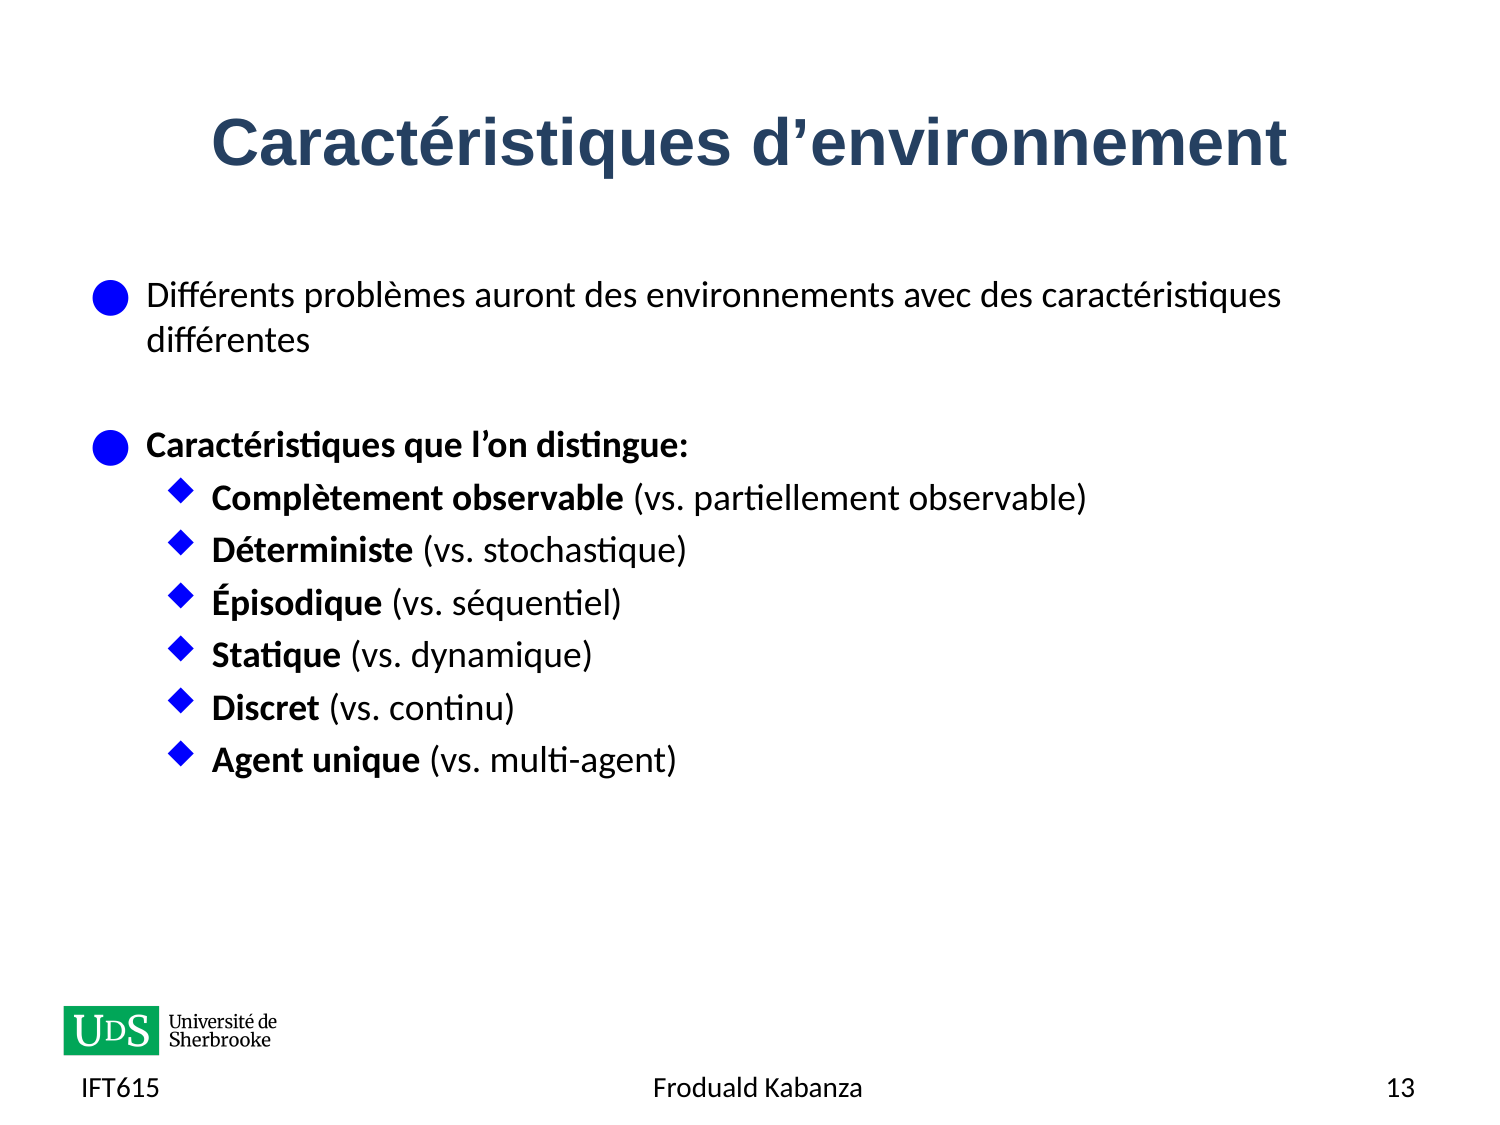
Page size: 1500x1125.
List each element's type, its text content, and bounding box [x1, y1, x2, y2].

slide_number IFT615 [66, 1056, 356, 1117]
title Caractéristiques d’environnement [75, 45, 1425, 233]
list Différents problèmes auront des environnements avec des caractéristiques différentes Caractéristiques que l’on distingue: Complètement observable (vs. partiellement observable) Déterministe (vs. stochastique) Épisodique (vs. séquentiel) Statique (vs. dynamique) Discret (vs. continu) Agent unique (vs. multi-agent) [75, 262, 1400, 977]
slide_number 13 [1080, 1056, 1431, 1117]
picture [44, 986, 296, 1075]
footer Froduald Kabanza [520, 1056, 996, 1117]
